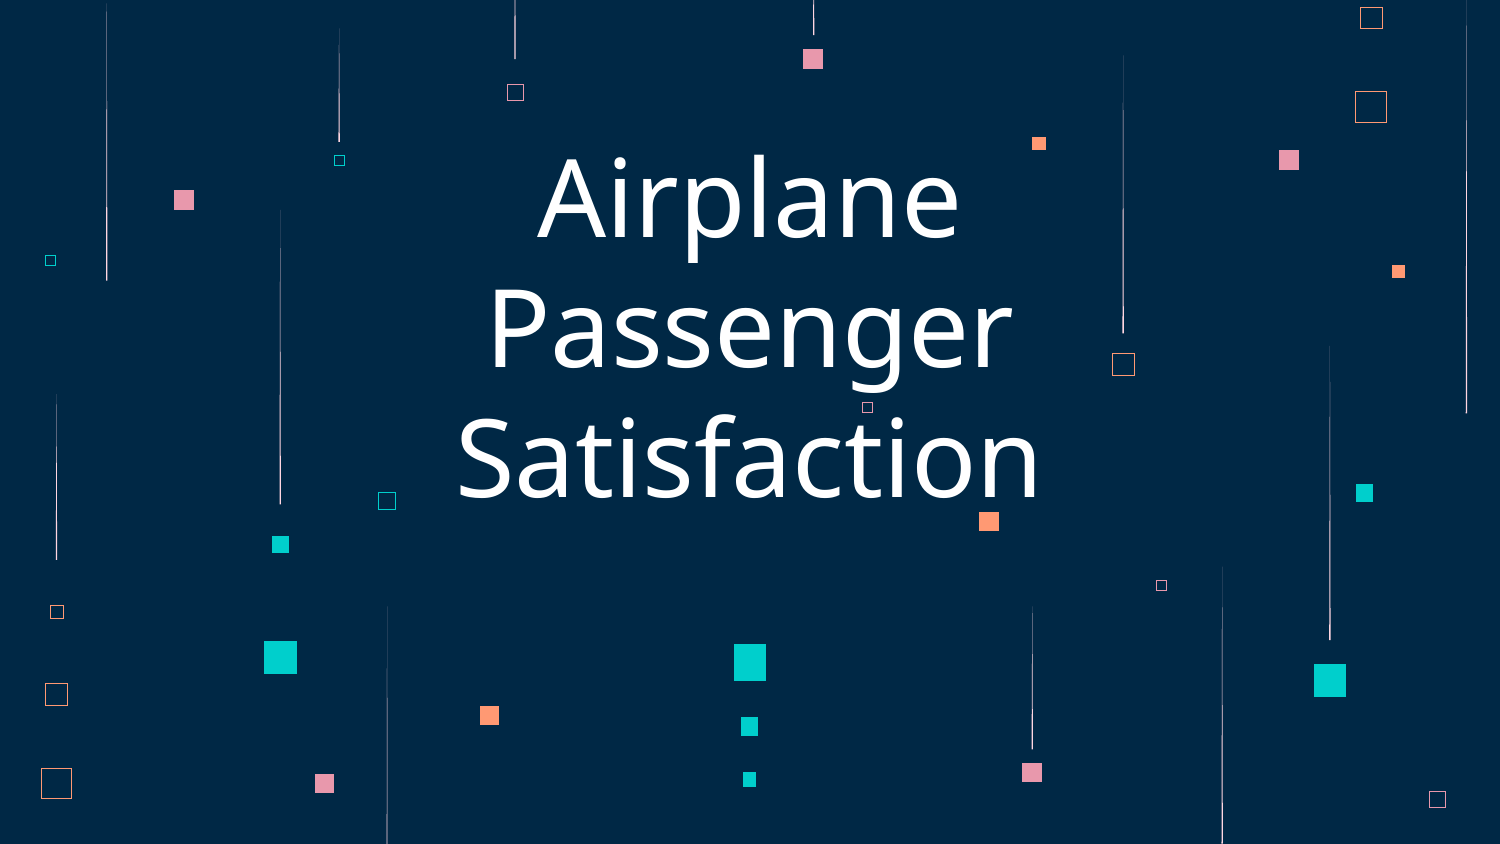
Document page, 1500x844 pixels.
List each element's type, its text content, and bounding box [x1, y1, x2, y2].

text_box [314, 773, 335, 794]
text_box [1111, 55, 1135, 376]
text_box [1032, 137, 1046, 151]
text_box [1313, 345, 1347, 698]
text_box [979, 511, 999, 532]
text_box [733, 644, 767, 787]
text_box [263, 209, 297, 675]
text_box [479, 705, 500, 726]
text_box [1022, 606, 1043, 783]
title Airplane Passenger Satisfaction [256, 196, 1244, 534]
